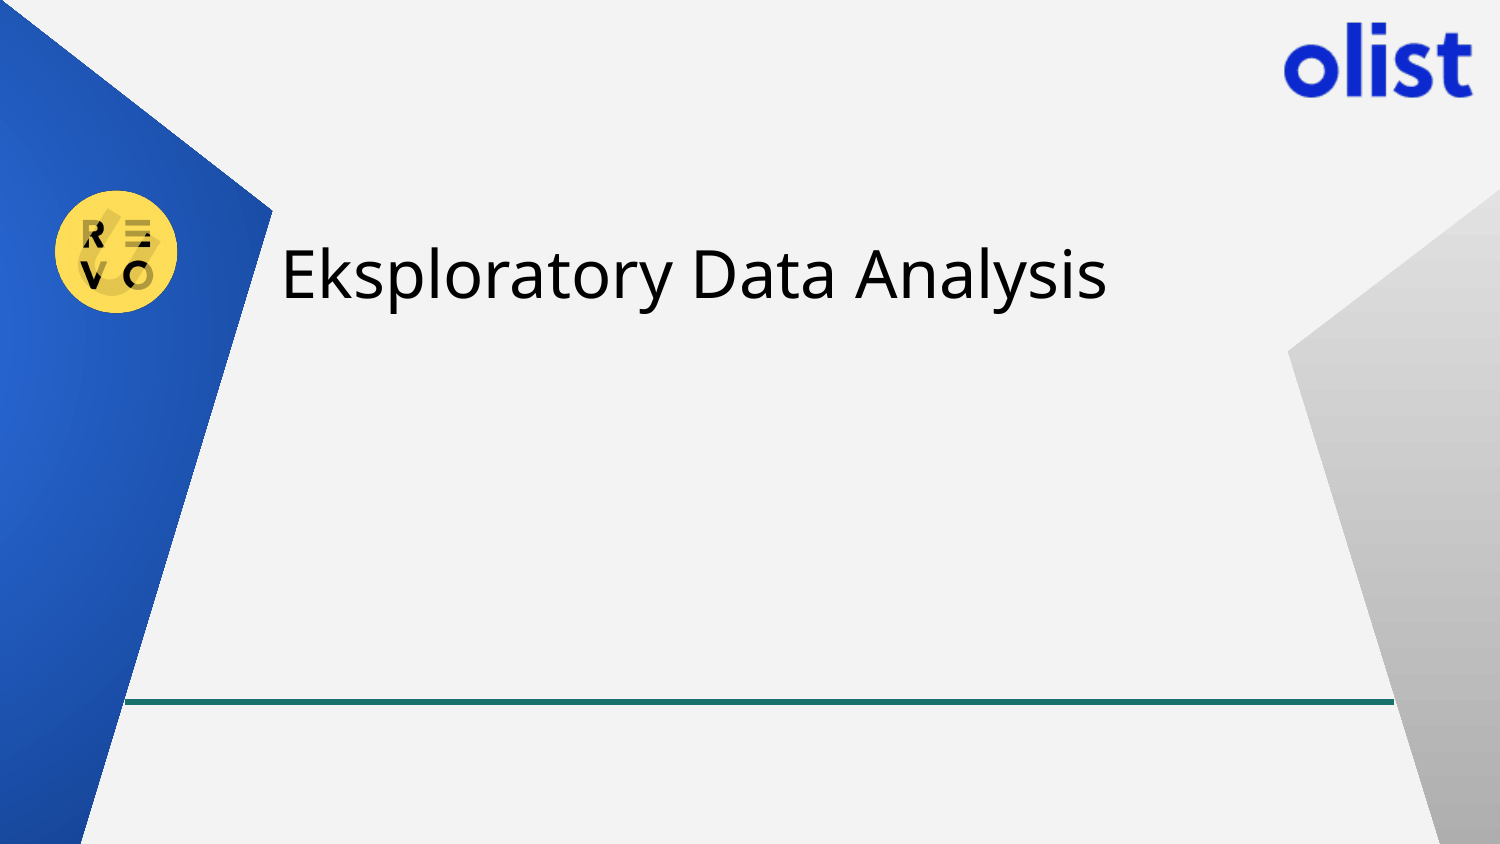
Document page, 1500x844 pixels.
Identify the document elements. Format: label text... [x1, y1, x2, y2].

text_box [0, 0, 273, 844]
picture [1221, 0, 1500, 221]
text_box Eksploratory Data Analysis [277, 185, 1282, 358]
picture [43, 188, 192, 317]
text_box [1287, 230, 1500, 844]
